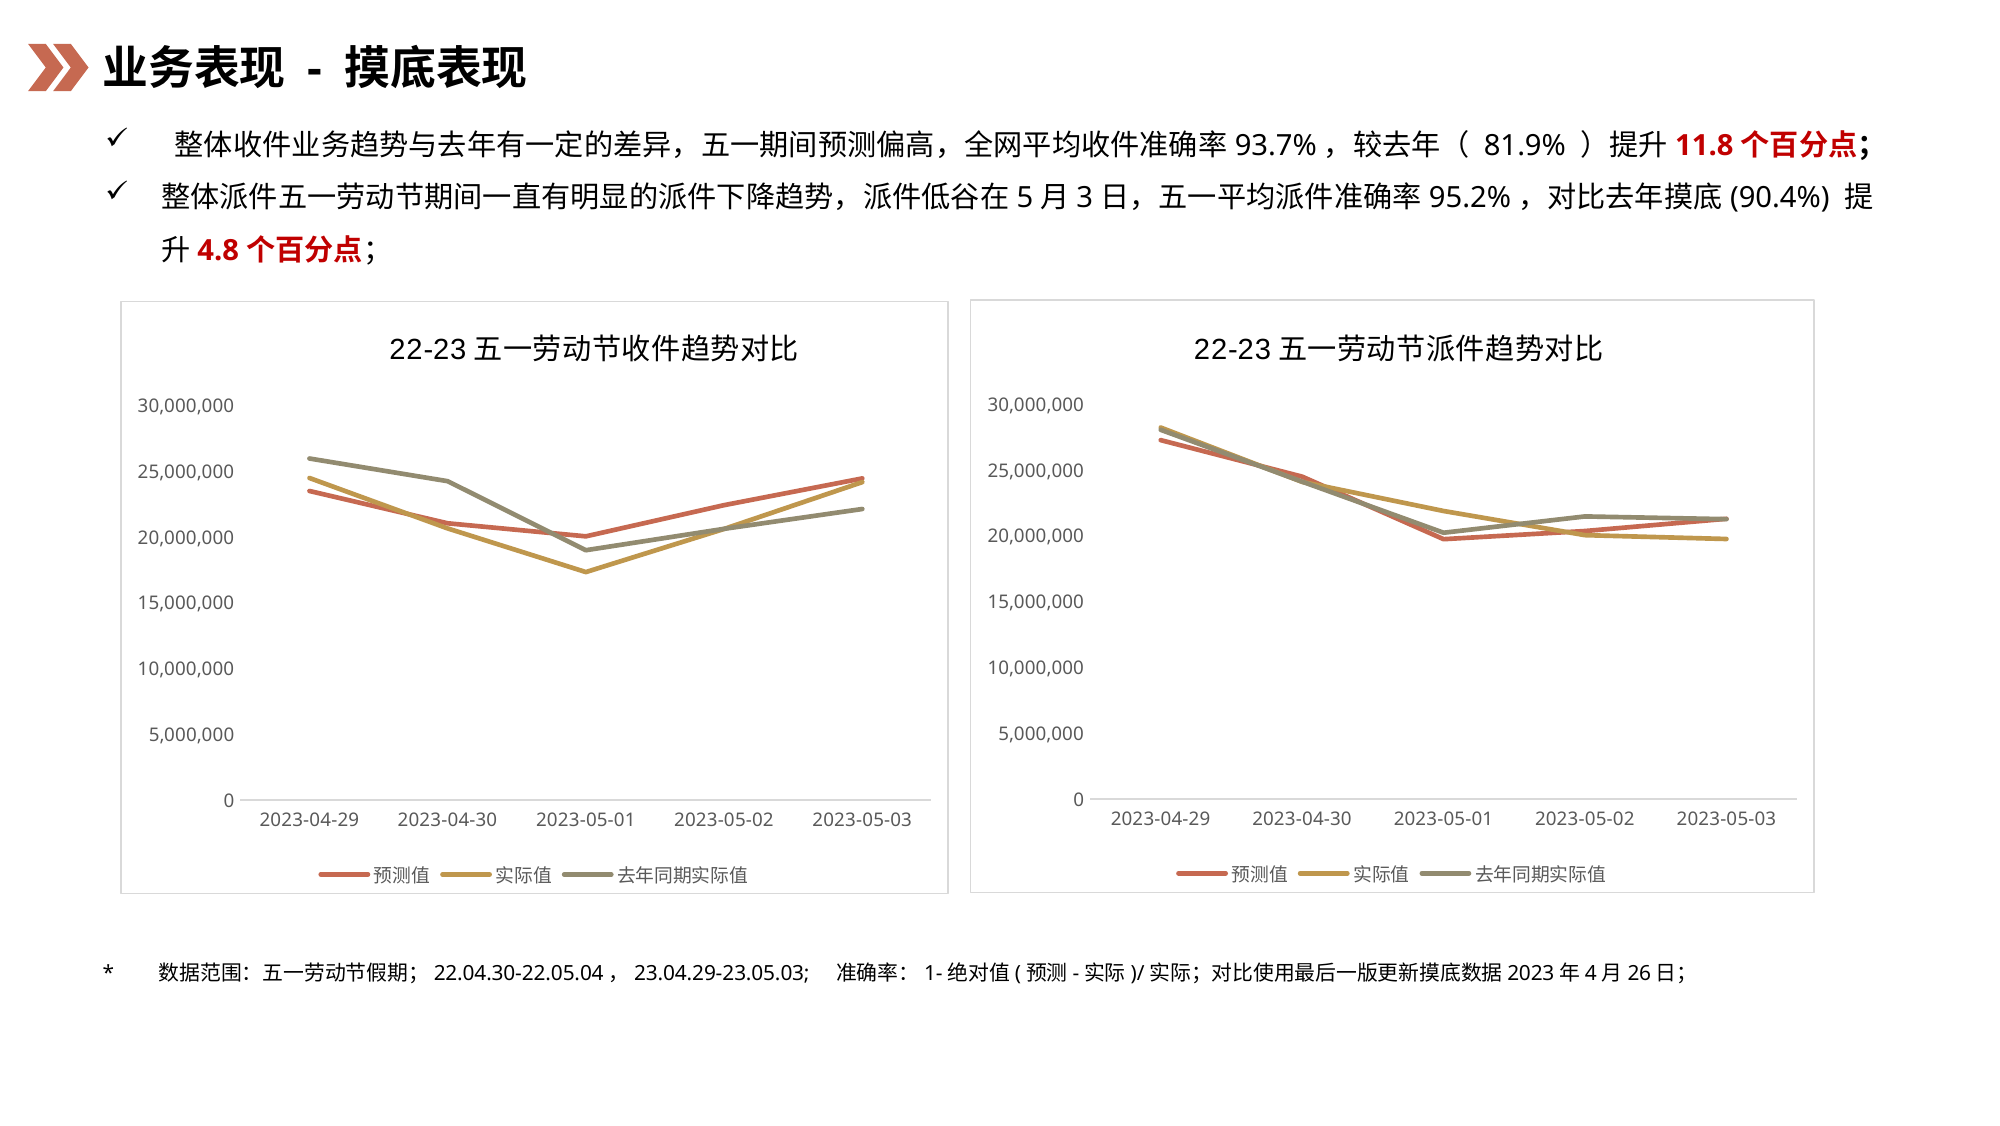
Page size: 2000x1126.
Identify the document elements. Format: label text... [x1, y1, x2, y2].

chart [969, 299, 1816, 894]
text_box [51, 41, 91, 94]
text_box 整体收件业务趋势与去年有一定的差异，五一期间预测偏高，全网平均收件准确率93.7%，较去年（ 81.9% ）提升11.8个百分点； 整体派件五一劳动节期间一直有明显的派件下降趋势，派件低谷在5月3日，五一平均派件准确率95.2%，对比去年摸底(90.4%) 提升4.8个百分点； [90, 101, 1915, 274]
text_box 业务表现 - 摸底表现 [87, 31, 543, 101]
chart [120, 300, 949, 895]
text_box 数据范围：五一劳动节假期；22.04.30-22.05.04，23.04.29-23.05.03; 准确率：1-绝对值(预测-实际)/实际；对比使用最后一版更新摸底数据2023年4月26日； [87, 952, 1703, 1018]
text_box [26, 41, 66, 94]
